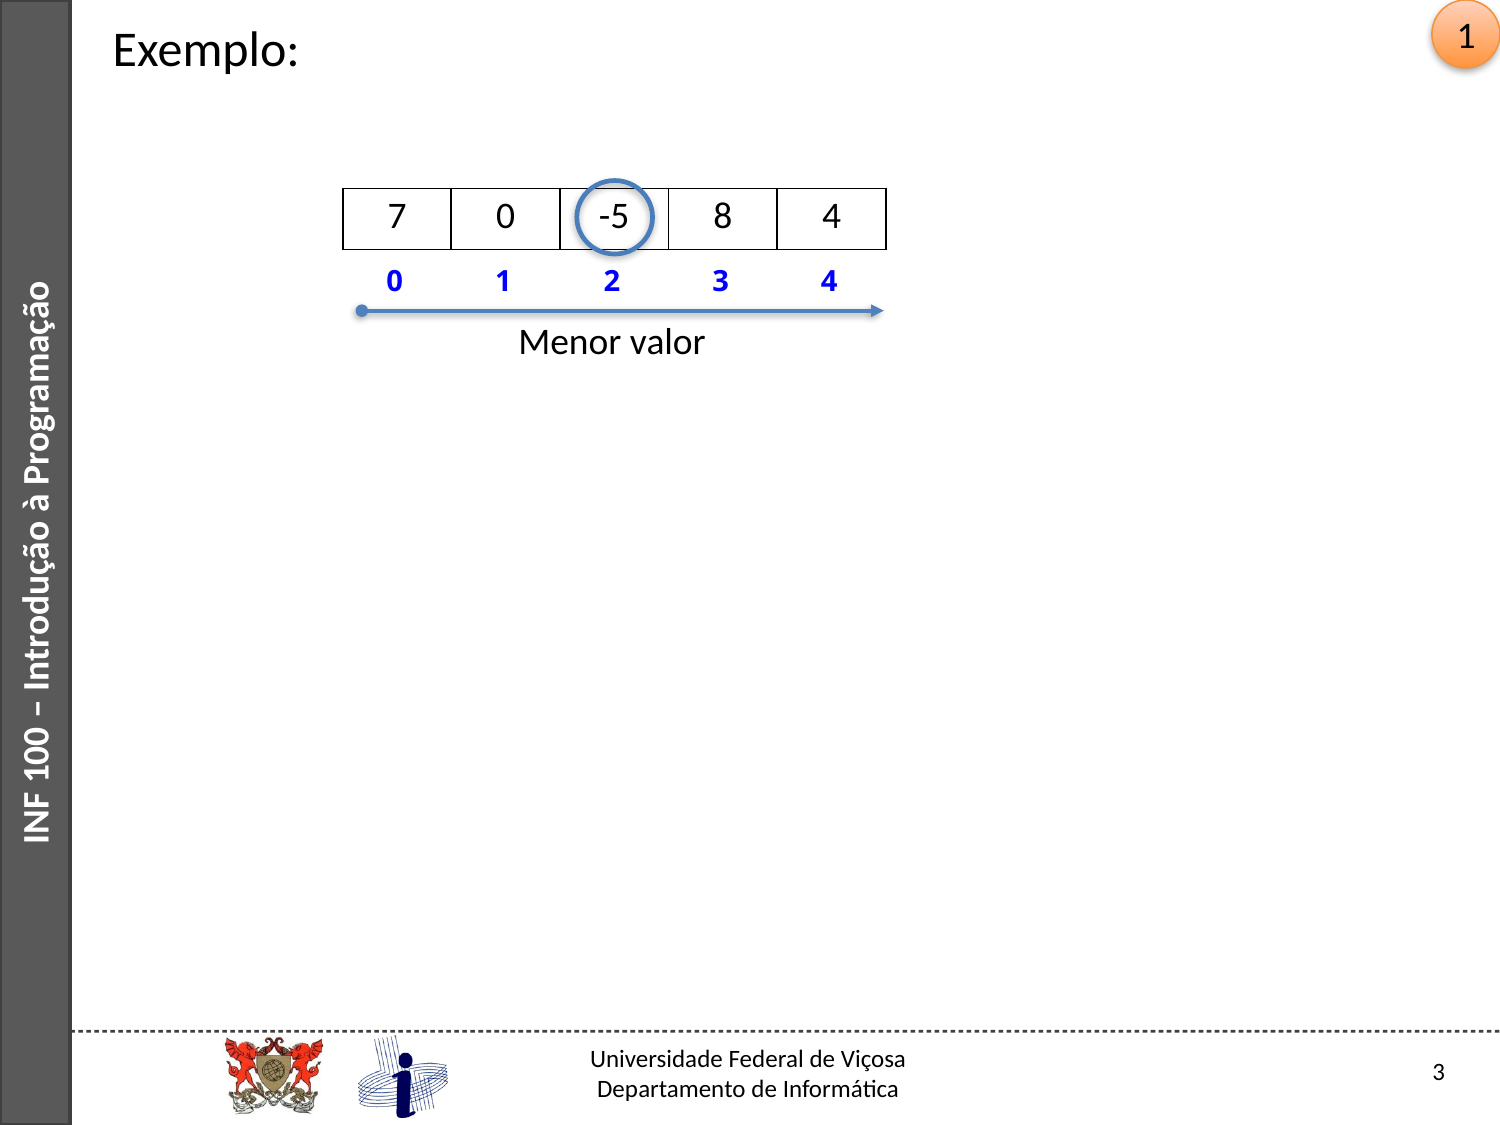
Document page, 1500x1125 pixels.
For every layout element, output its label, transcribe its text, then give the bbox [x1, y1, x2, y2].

table_header 2 [558, 250, 666, 307]
table_header 8 [669, 189, 776, 249]
text_box Exemplo: [97, 9, 1500, 85]
table_header 3 [666, 250, 775, 307]
table_header 4 [775, 250, 883, 308]
table_header -5 [561, 189, 585, 249]
table_header 7 [344, 189, 450, 249]
picture [222, 1035, 324, 1118]
text_box [576, 179, 654, 250]
table_header 0 [452, 189, 559, 249]
text_box Menor valor [503, 320, 721, 370]
text_box 1 [1431, 0, 1500, 69]
table_header 4 [778, 189, 885, 249]
table_header 0 [340, 250, 449, 311]
table_header -5 [643, 189, 668, 249]
table_header 1 [449, 250, 558, 307]
